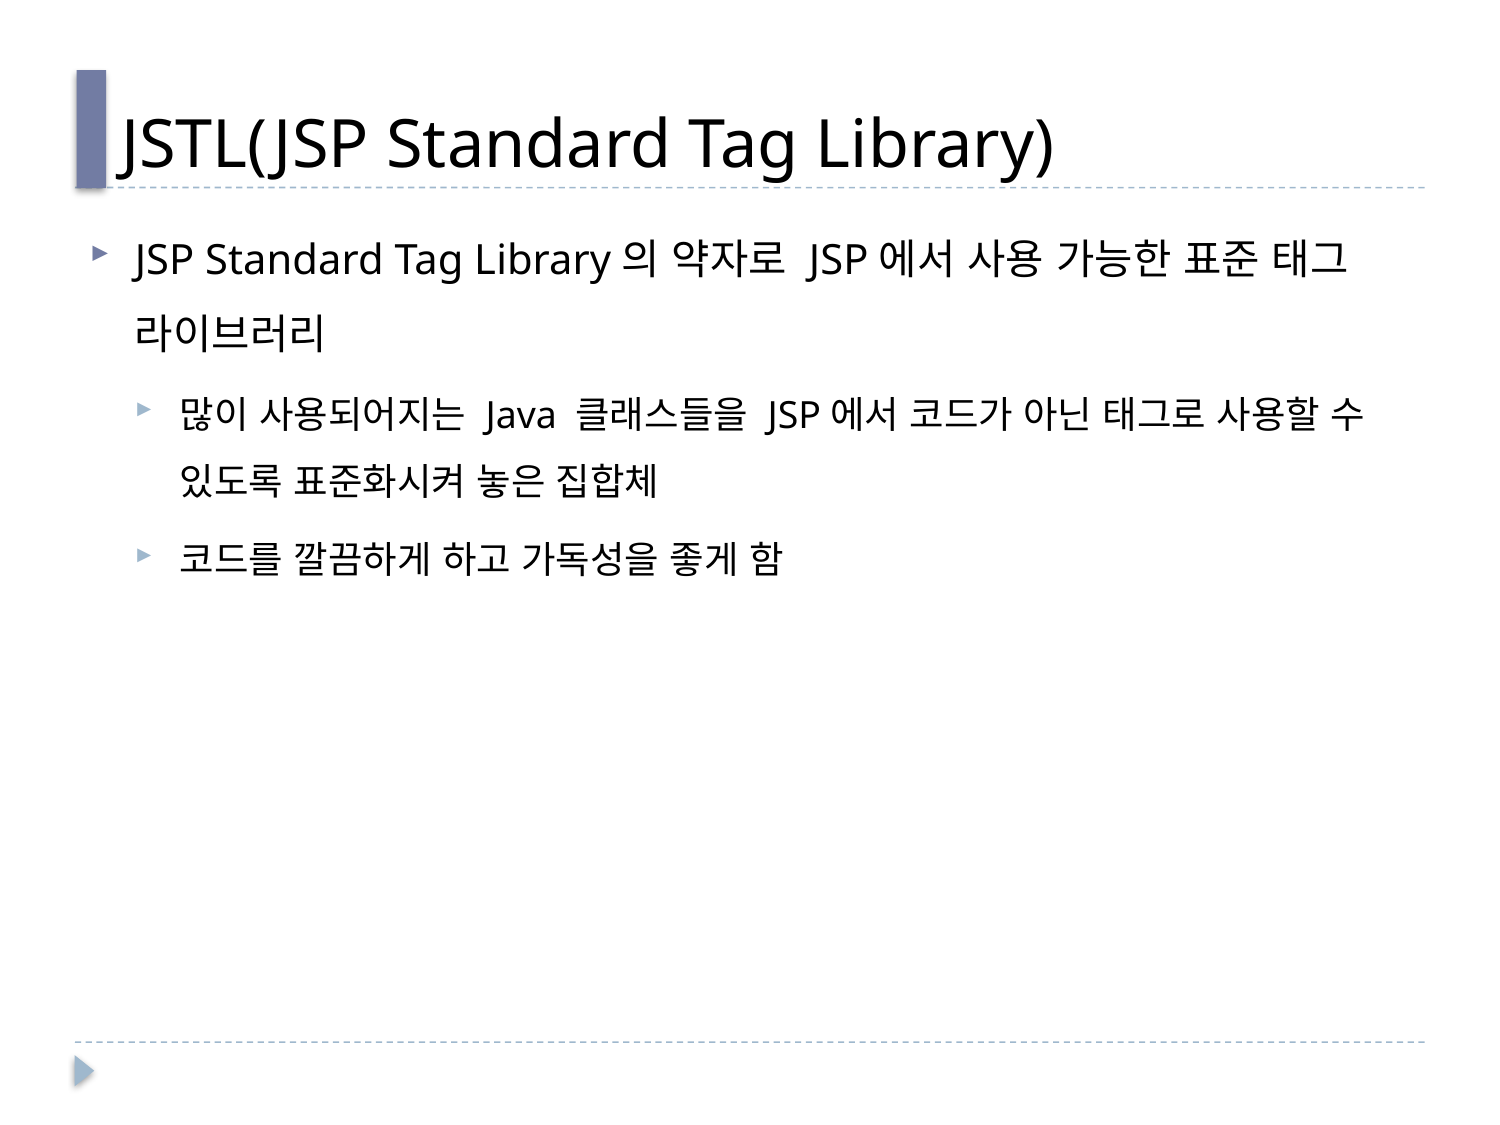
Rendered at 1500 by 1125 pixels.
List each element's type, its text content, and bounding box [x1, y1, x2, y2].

list JSP Standard Tag Library의 약자로 JSP에서 사용 가능한 표준 태그 라이브러리 많이 사용되어지는 Java 클래스들을 JSP에서 코드가 아닌 태그로 사용할 수 있도록 표준화시켜 놓은 집합체 코드를 깔끔하게 하고 가독성을 좋게 함 [75, 200, 1425, 1010]
title JSTL(JSP Standard Tag Library) [106, 70, 1425, 189]
